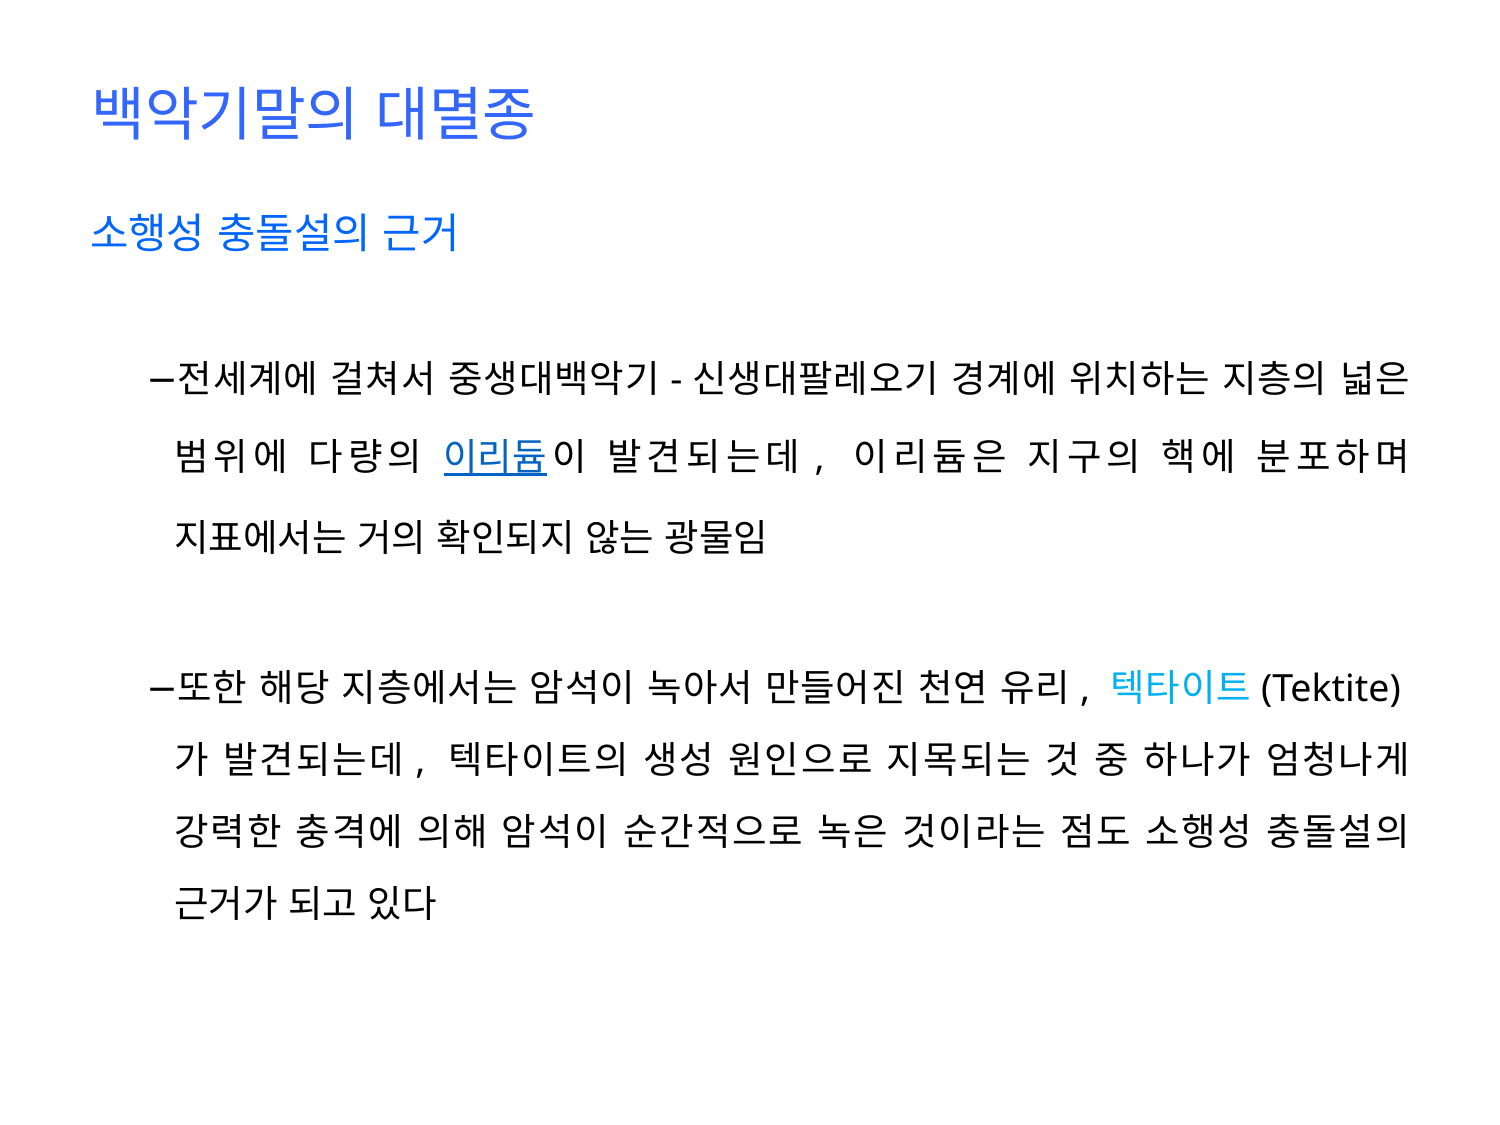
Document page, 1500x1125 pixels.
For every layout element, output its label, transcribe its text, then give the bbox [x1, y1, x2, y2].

list 소행성 충돌설의 근거 전세계에 걸쳐서 중생대백악기-신생대팔레오기 경계에 위치하는 지층의 넓은 범위에 다량의 이리듐이 발견되는데, 이리듐은 지구의 핵에 분포하며 지표에서는 거의 확인되지 않는 광물임 또한 해당 지층에서는 암석이 녹아서 만들어진 천연 유리, 텍타이트(Tektite)가 발견되는데, 텍타이트의 생성 원인으로 지목되는 것 중 하나가 엄청나게 강력한 충격에 의해 암석이 순간적으로 녹은 것이라는 점도 소행성 충돌설의 근거가 되고 있다 [75, 205, 1425, 1059]
title 백악기말의 대멸종 [76, 52, 1427, 182]
